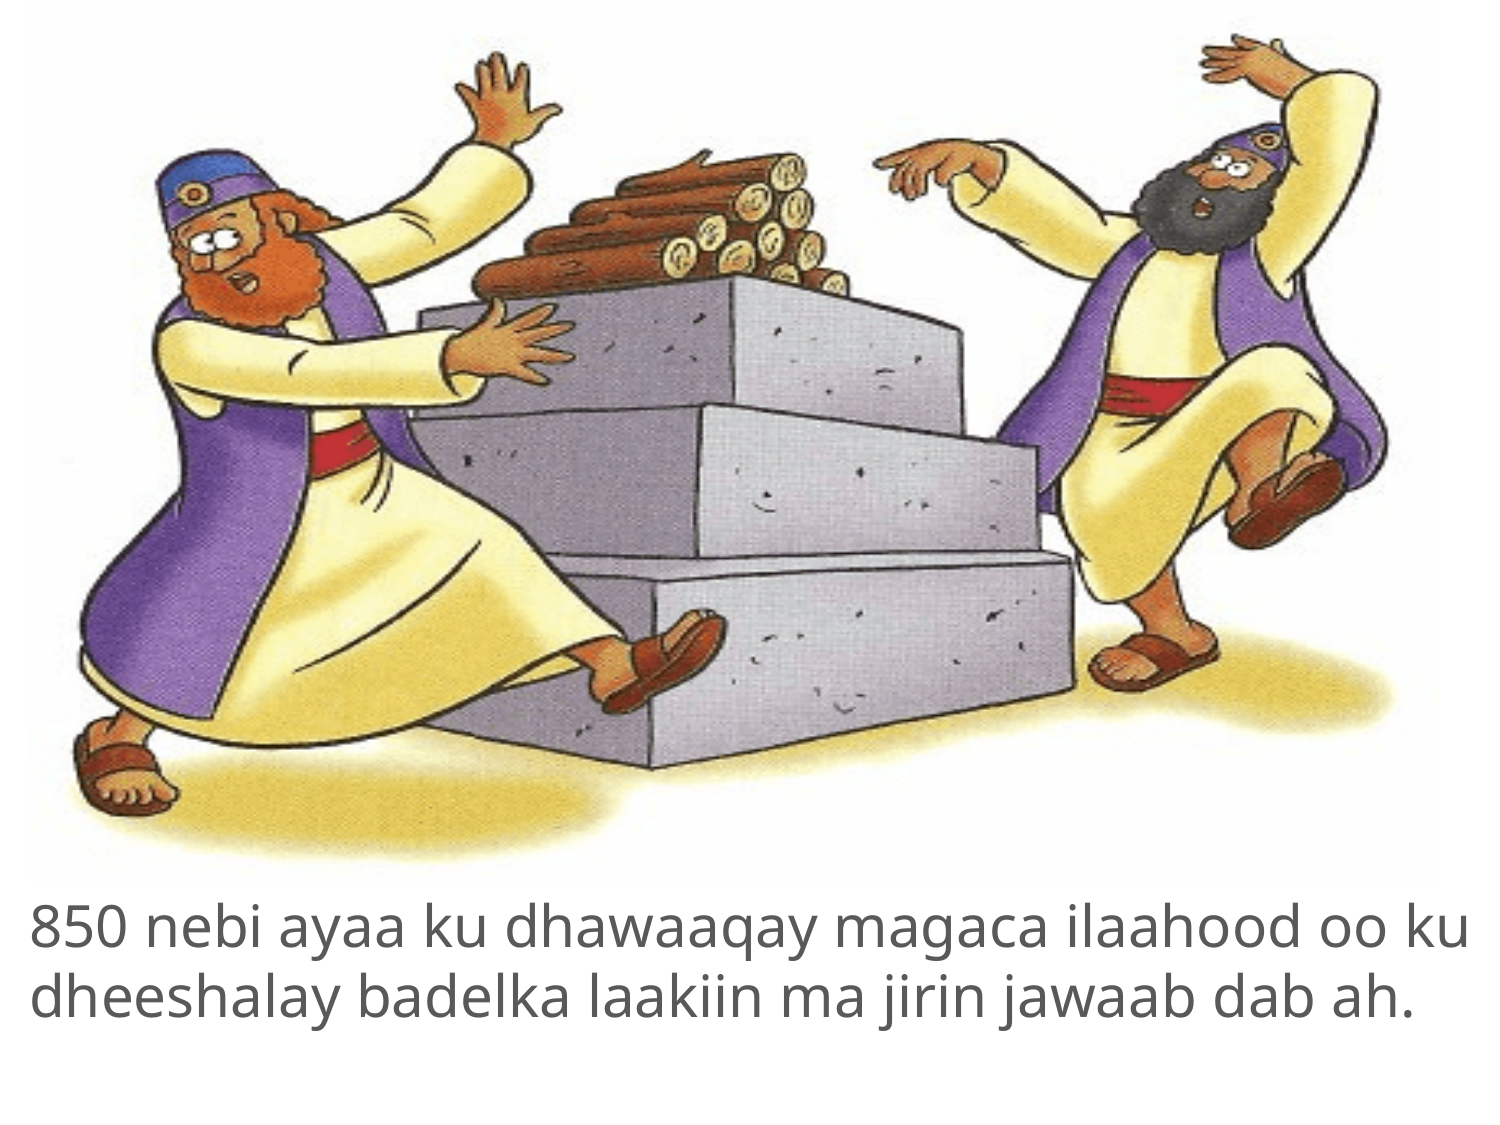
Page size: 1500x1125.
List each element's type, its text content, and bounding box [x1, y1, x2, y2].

text_box 850 nebi ayaa ku dhawaaqay magaca ilaahood oo ku dheeshalay badelka laakiin ma jirin jawaab dab ah. [14, 881, 1500, 1037]
picture [29, 0, 1441, 882]
